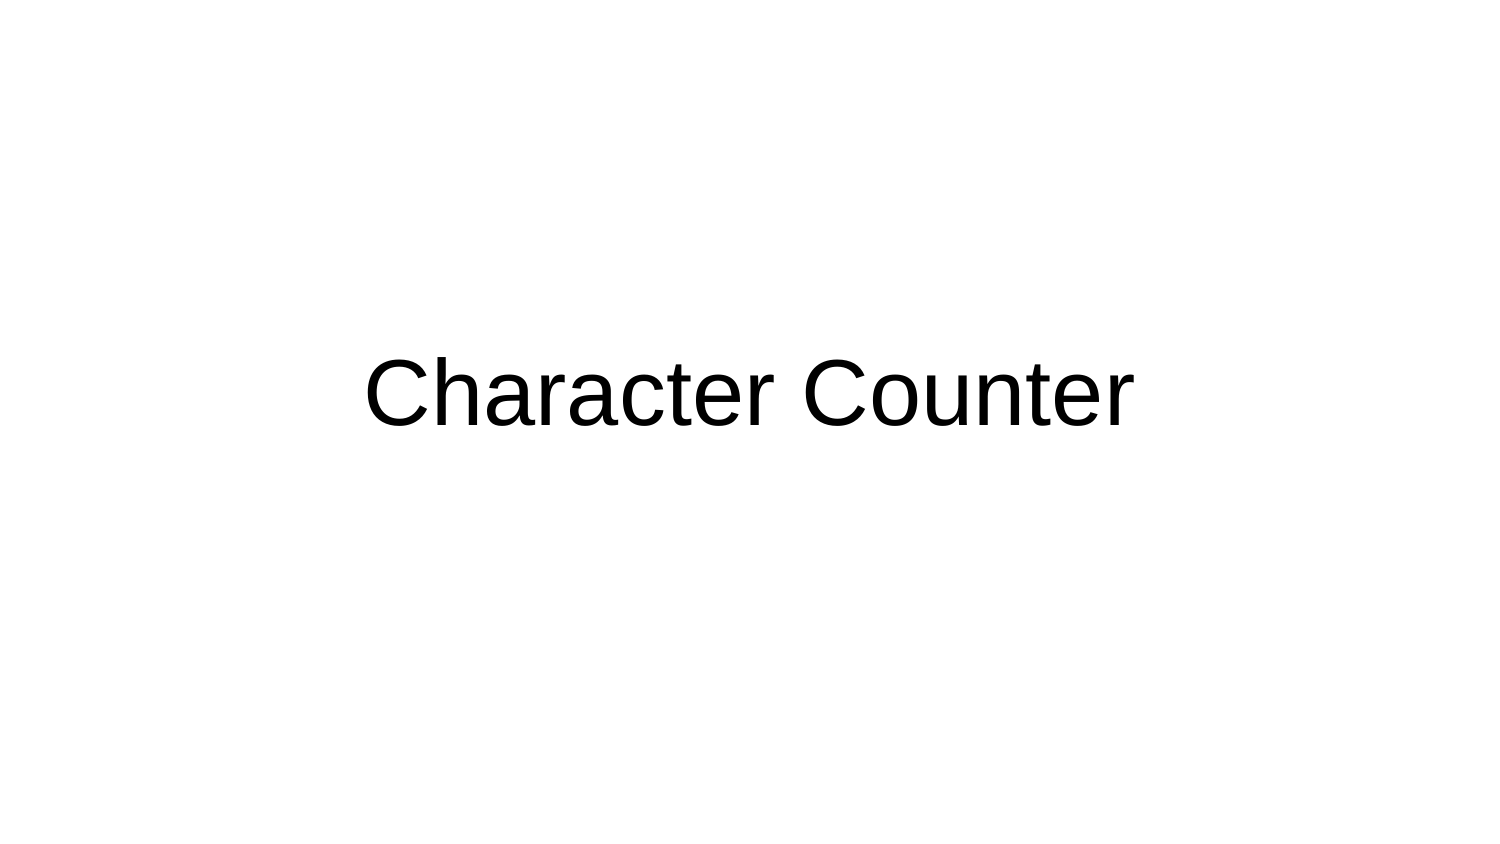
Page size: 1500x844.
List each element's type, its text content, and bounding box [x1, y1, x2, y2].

title Character Counter [51, 122, 1449, 459]
